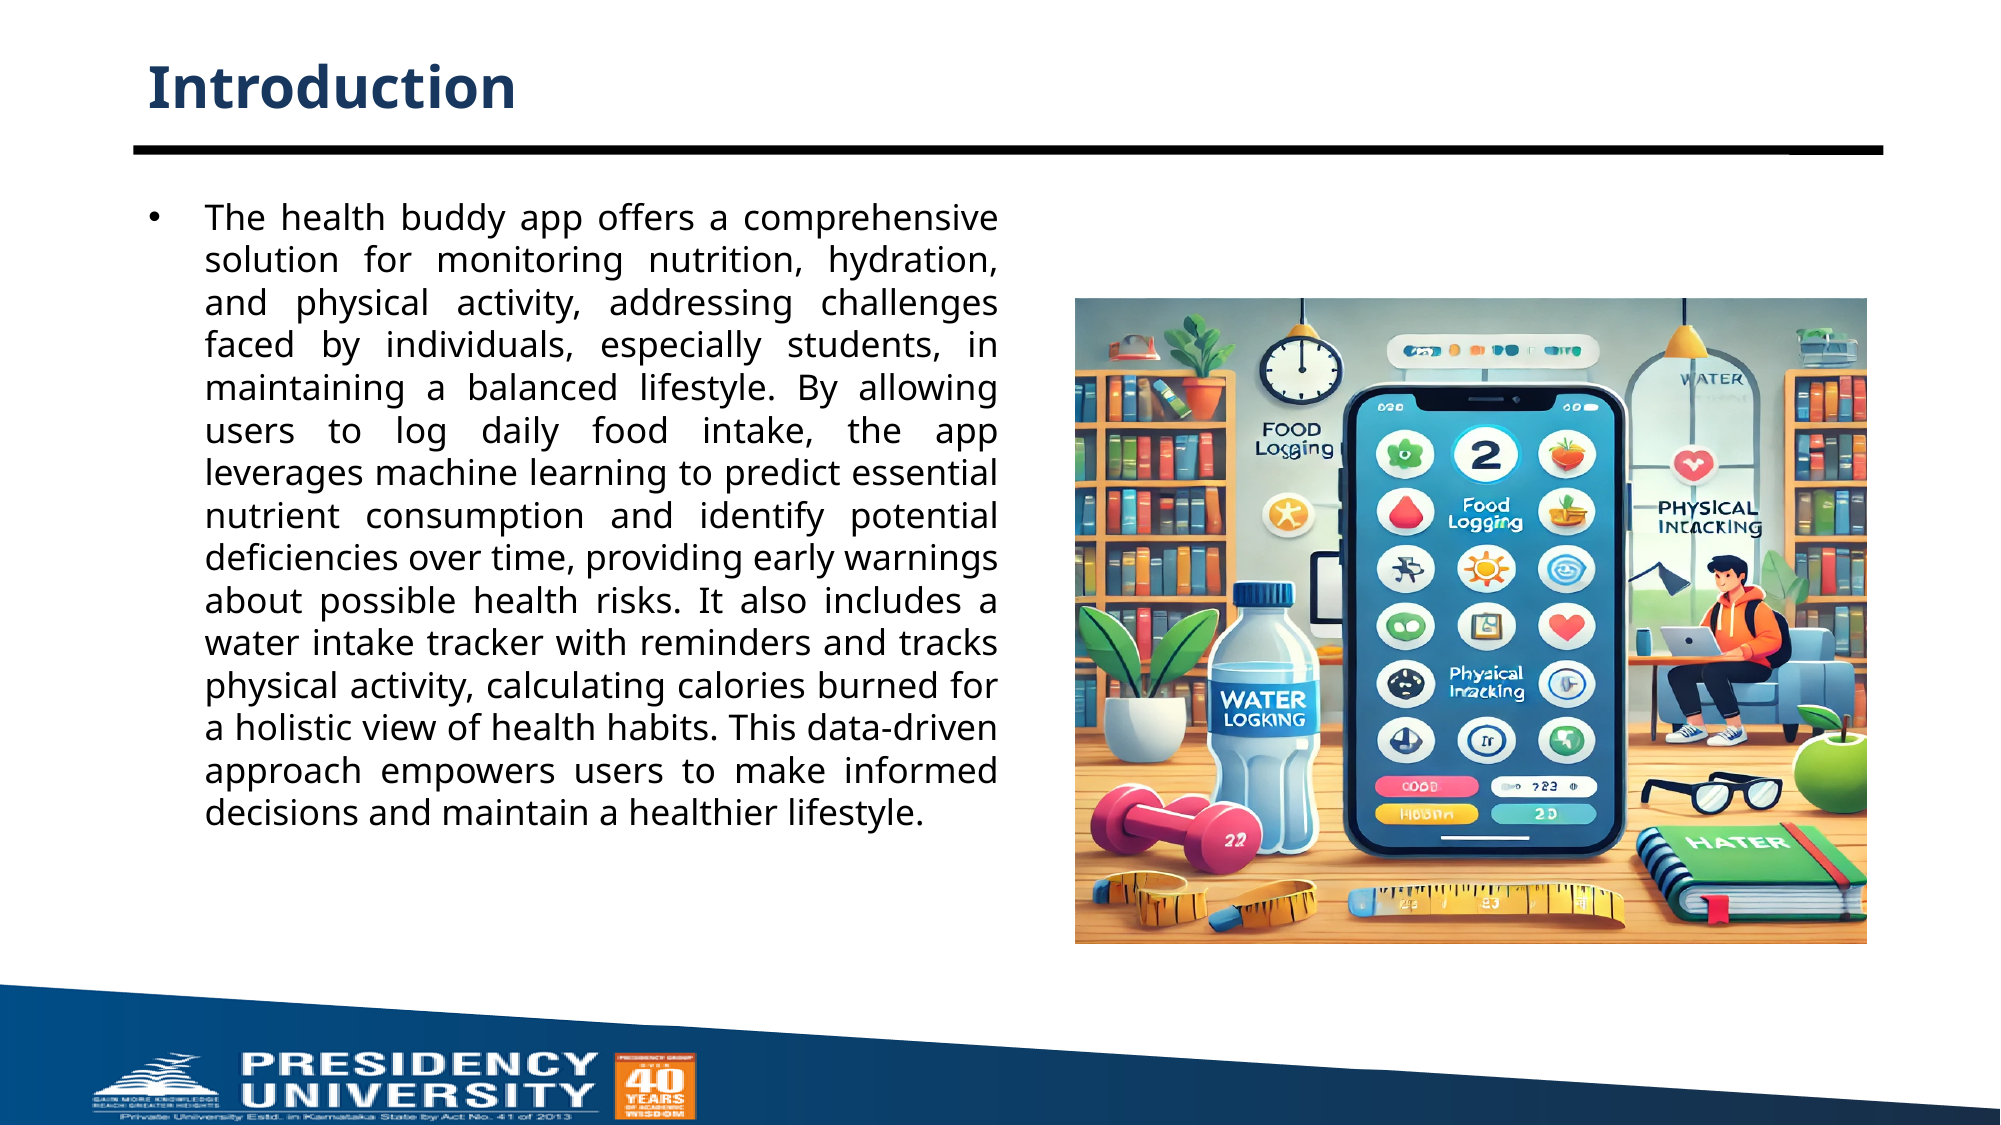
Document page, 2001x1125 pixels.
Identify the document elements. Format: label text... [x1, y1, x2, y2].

picture [0, 982, 2000, 1125]
title Introduction [133, 45, 1884, 125]
picture [1074, 298, 1867, 945]
list The health buddy app offers a comprehensive solution for monitoring nutrition, hydration, and physical activity, addressing challenges faced by individuals, especially students, in maintaining a balanced lifestyle. By allowing users to log daily food intake, the app leverages machine learning to predict essential nutrient consumption and identify potential deficiencies over time, providing early warnings about possible health risks. It also includes a water intake tracker with reminders and tracks physical activity, calculating calories burned for a holistic view of health habits. This data-driven approach empowers users to make informed decisions and maintain a healthier lifestyle. [133, 187, 1015, 1000]
